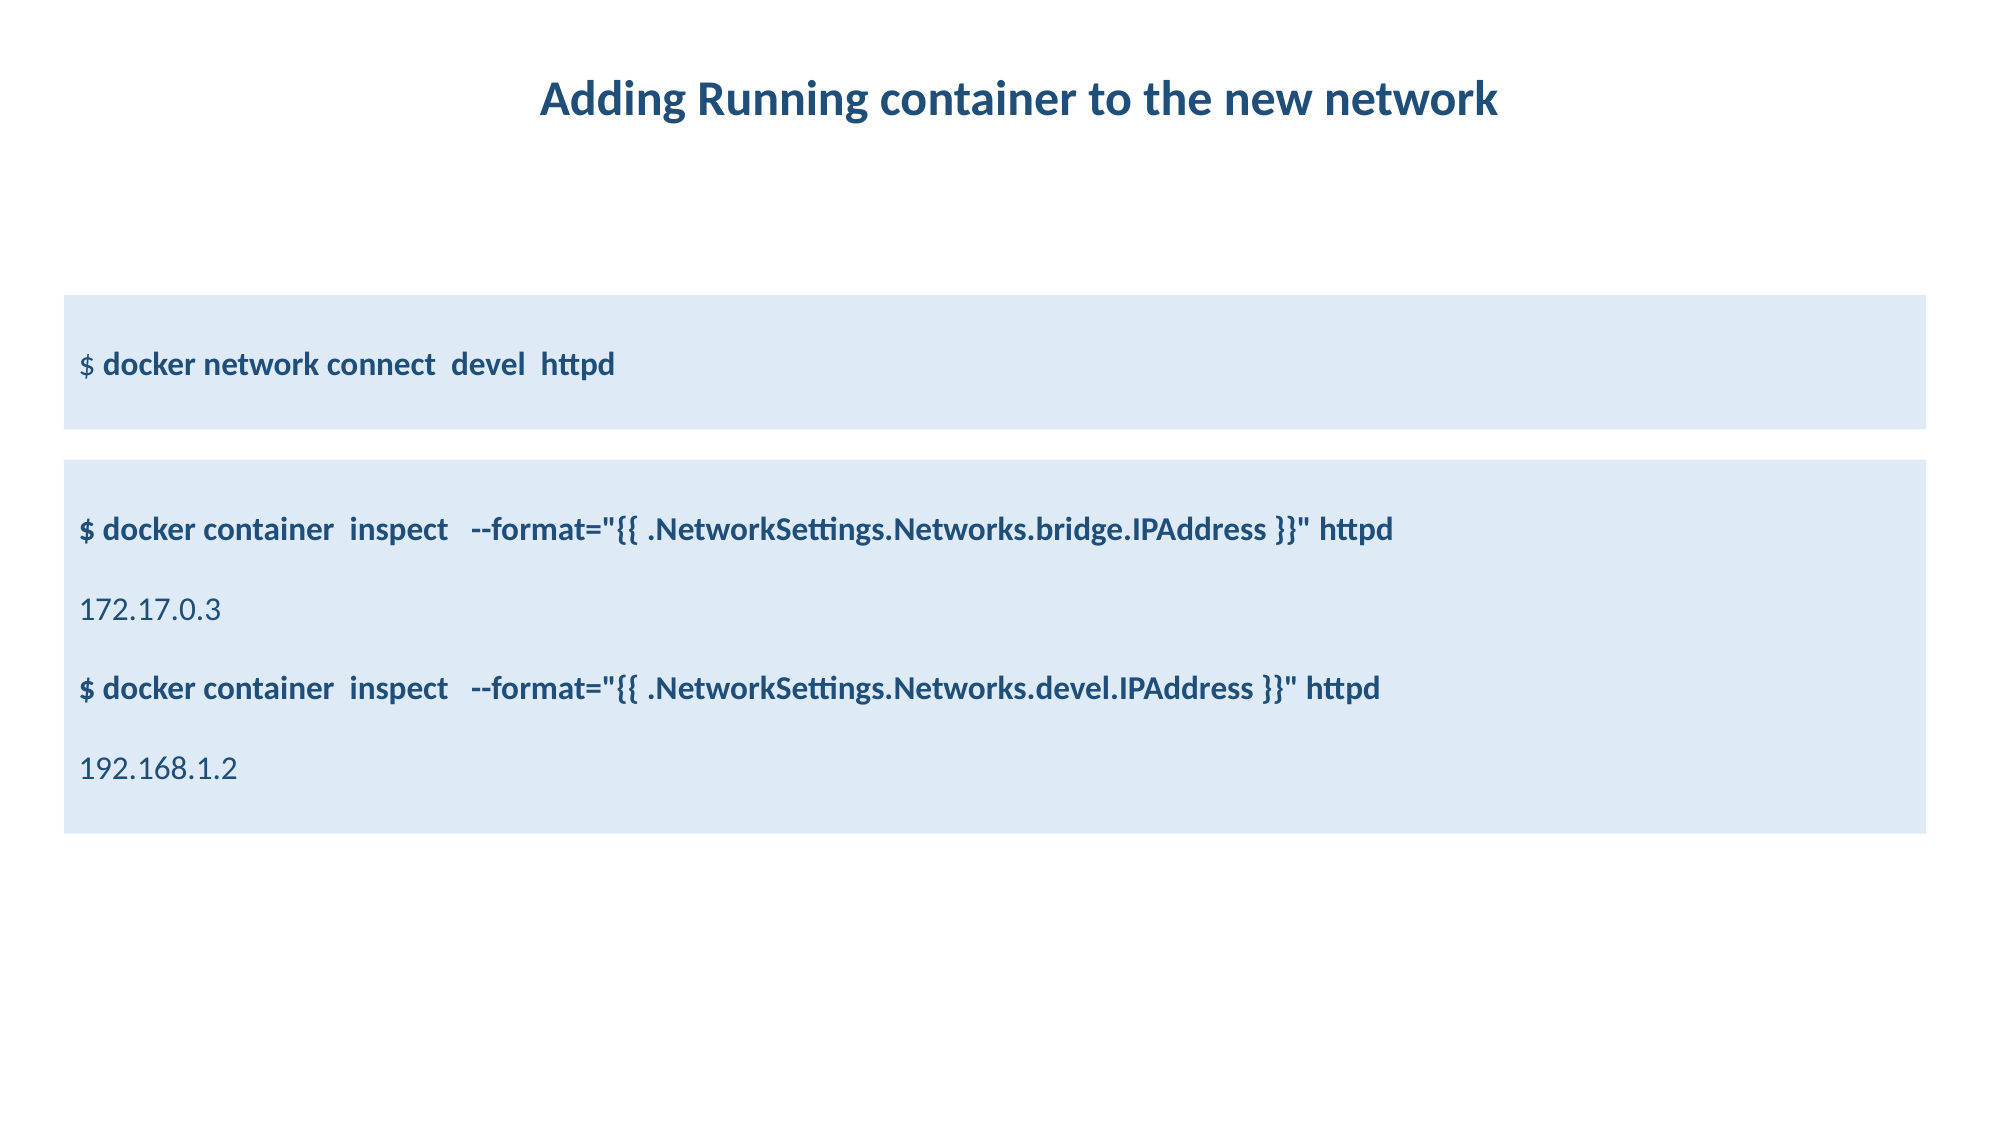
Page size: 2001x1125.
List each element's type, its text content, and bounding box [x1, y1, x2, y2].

text_box Adding Running container to the new network [525, 58, 1514, 133]
text_box $ docker container inspect --format="{{ .NetworkSettings.Networks.bridge.IPAddress }}" httpd 172.17.0.3 $ docker container inspect --format="{{ .NetworkSettings.Networks.devel.IPAddress }}" httpd 192.168.1.2 [63, 459, 1927, 834]
text_box $ docker network connect devel httpd [63, 294, 1927, 430]
